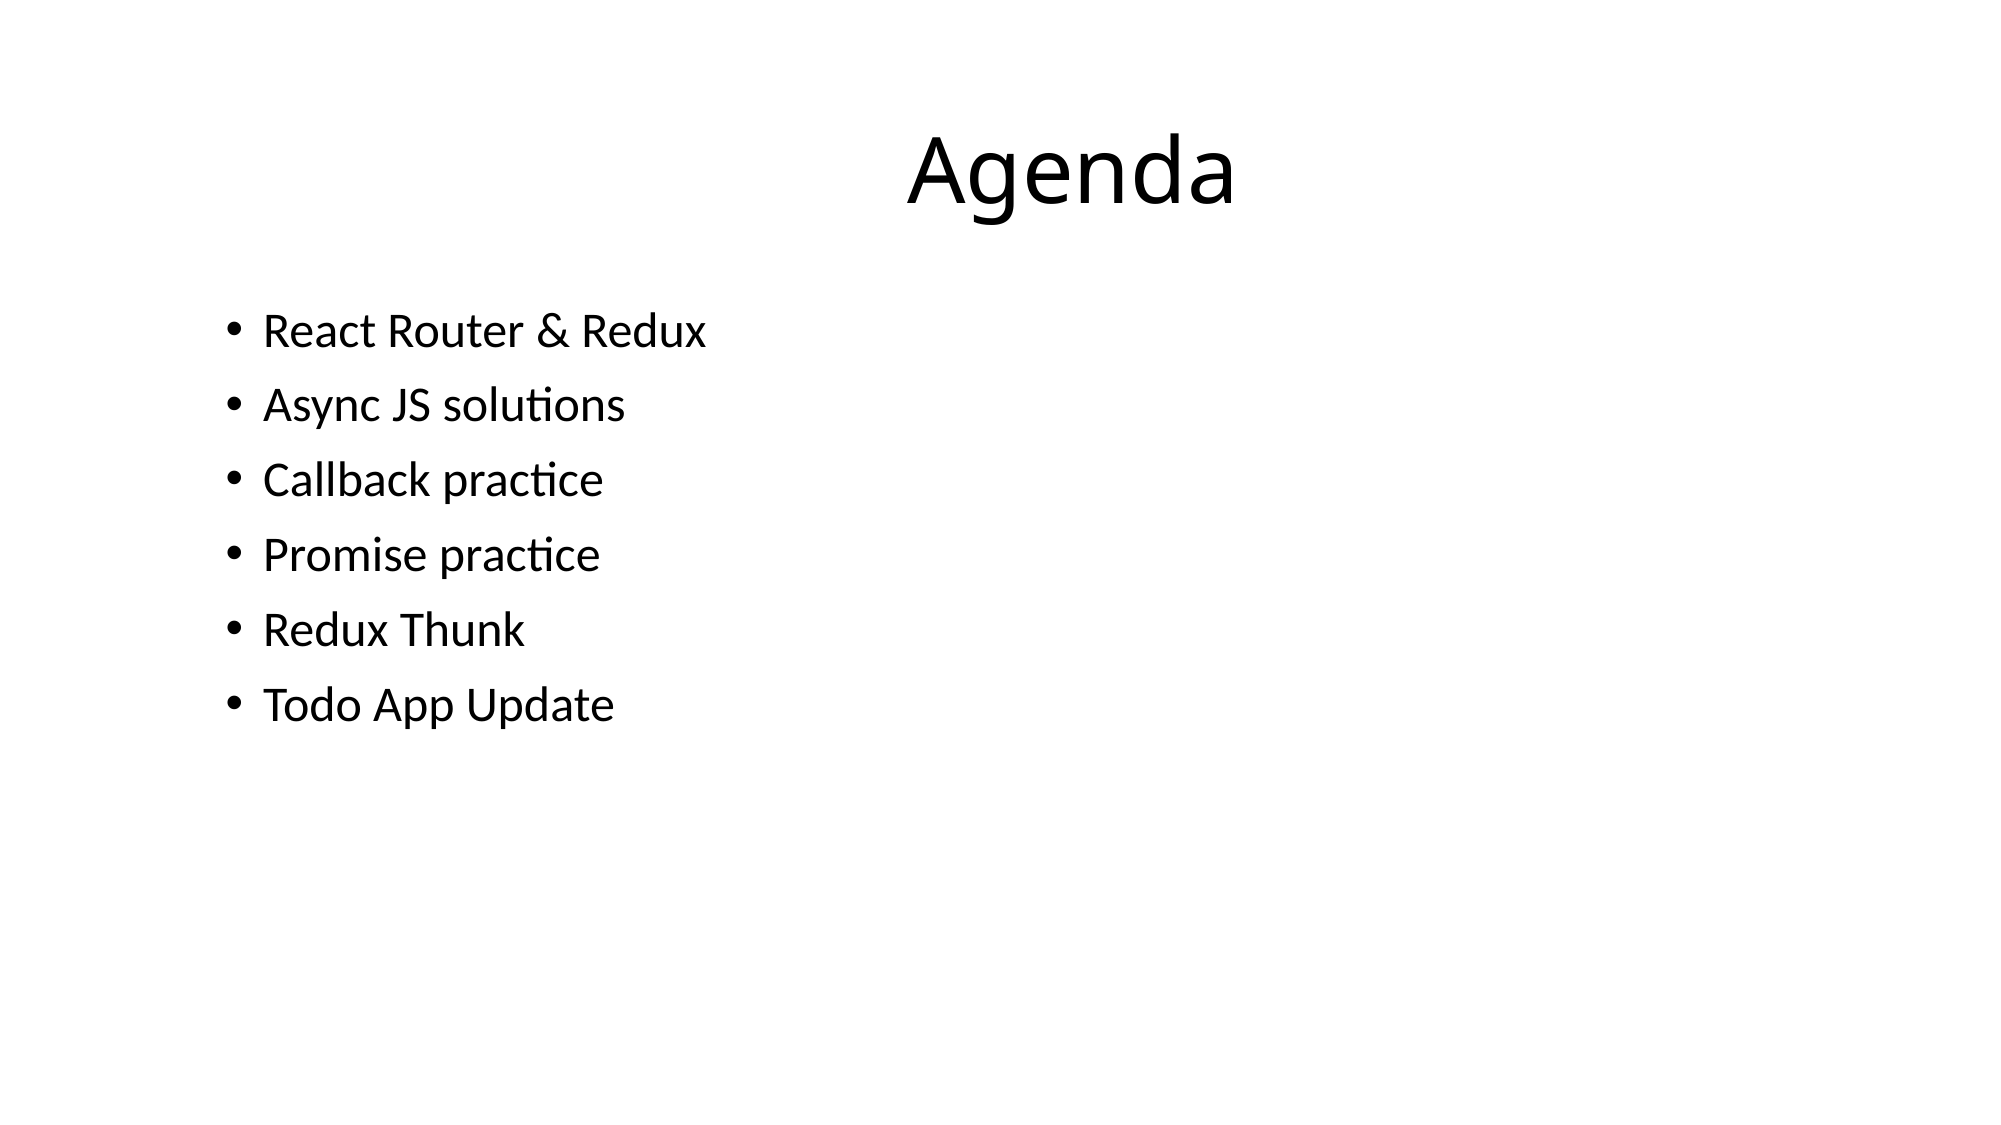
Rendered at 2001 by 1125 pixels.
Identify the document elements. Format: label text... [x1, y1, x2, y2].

list React Router & Redux Async JS solutions Callback practice Promise practice Redux Thunk Todo App Update [210, 296, 1936, 1011]
title Agenda [210, 65, 1936, 283]
